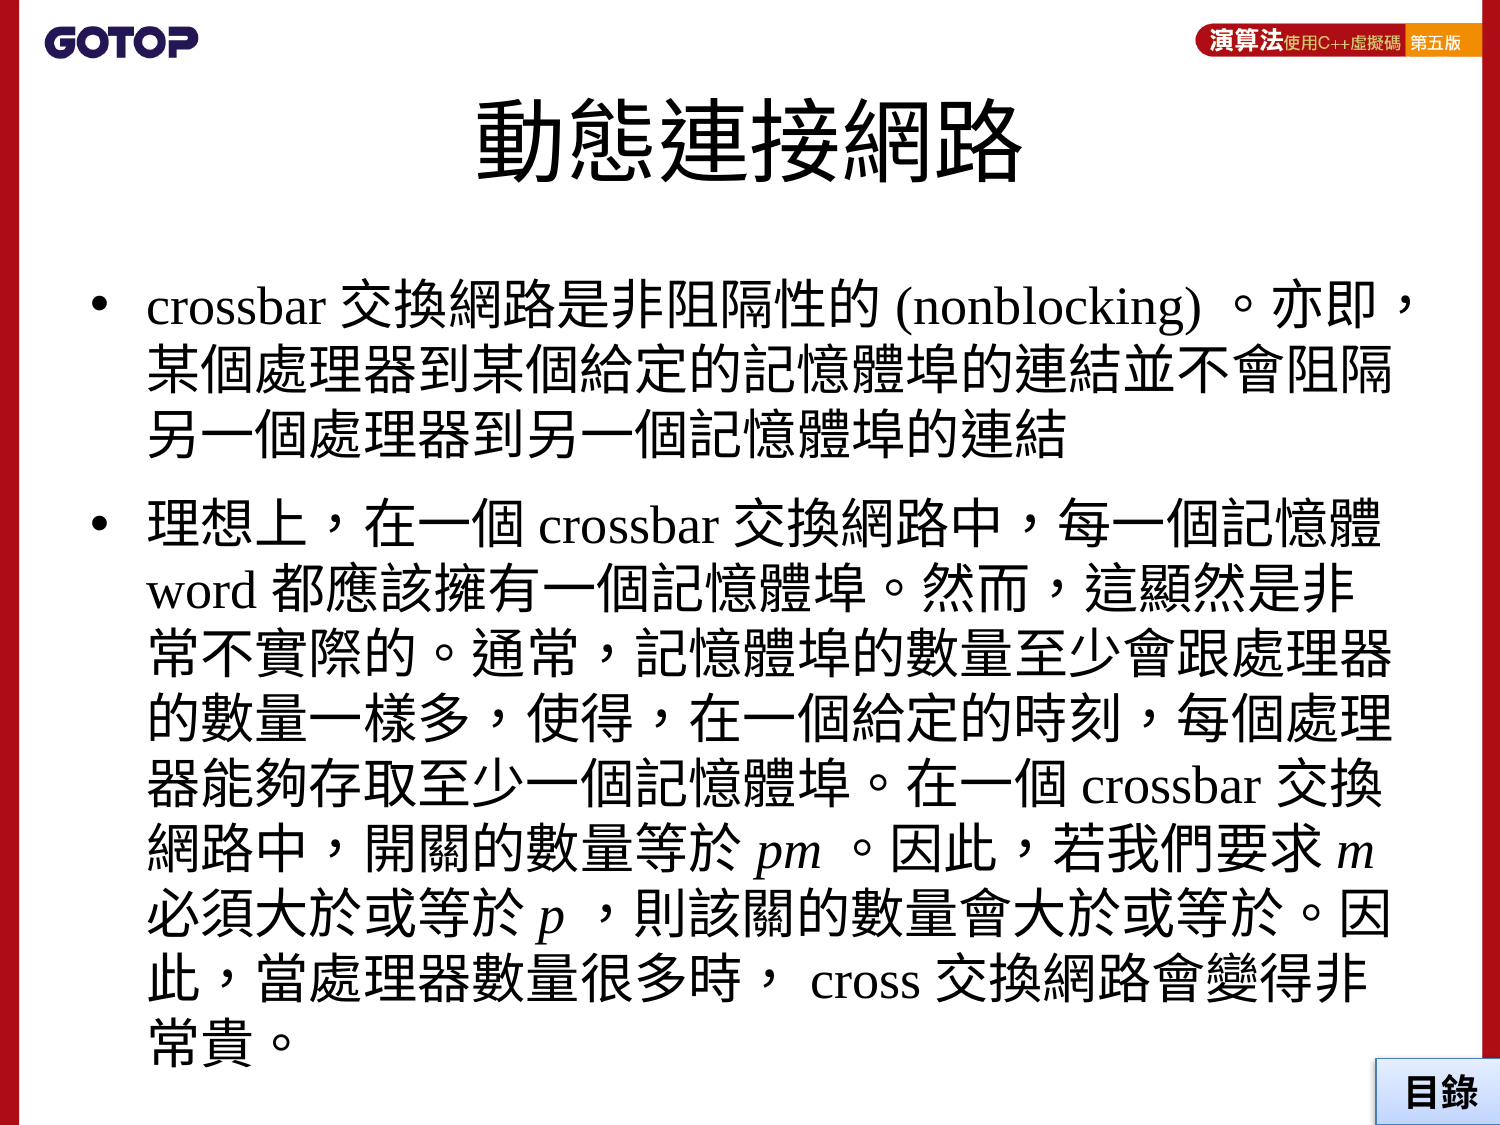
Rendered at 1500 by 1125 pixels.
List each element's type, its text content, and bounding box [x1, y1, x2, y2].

title 動態連接網路 [75, 45, 1425, 233]
picture [0, 0, 1500, 1125]
